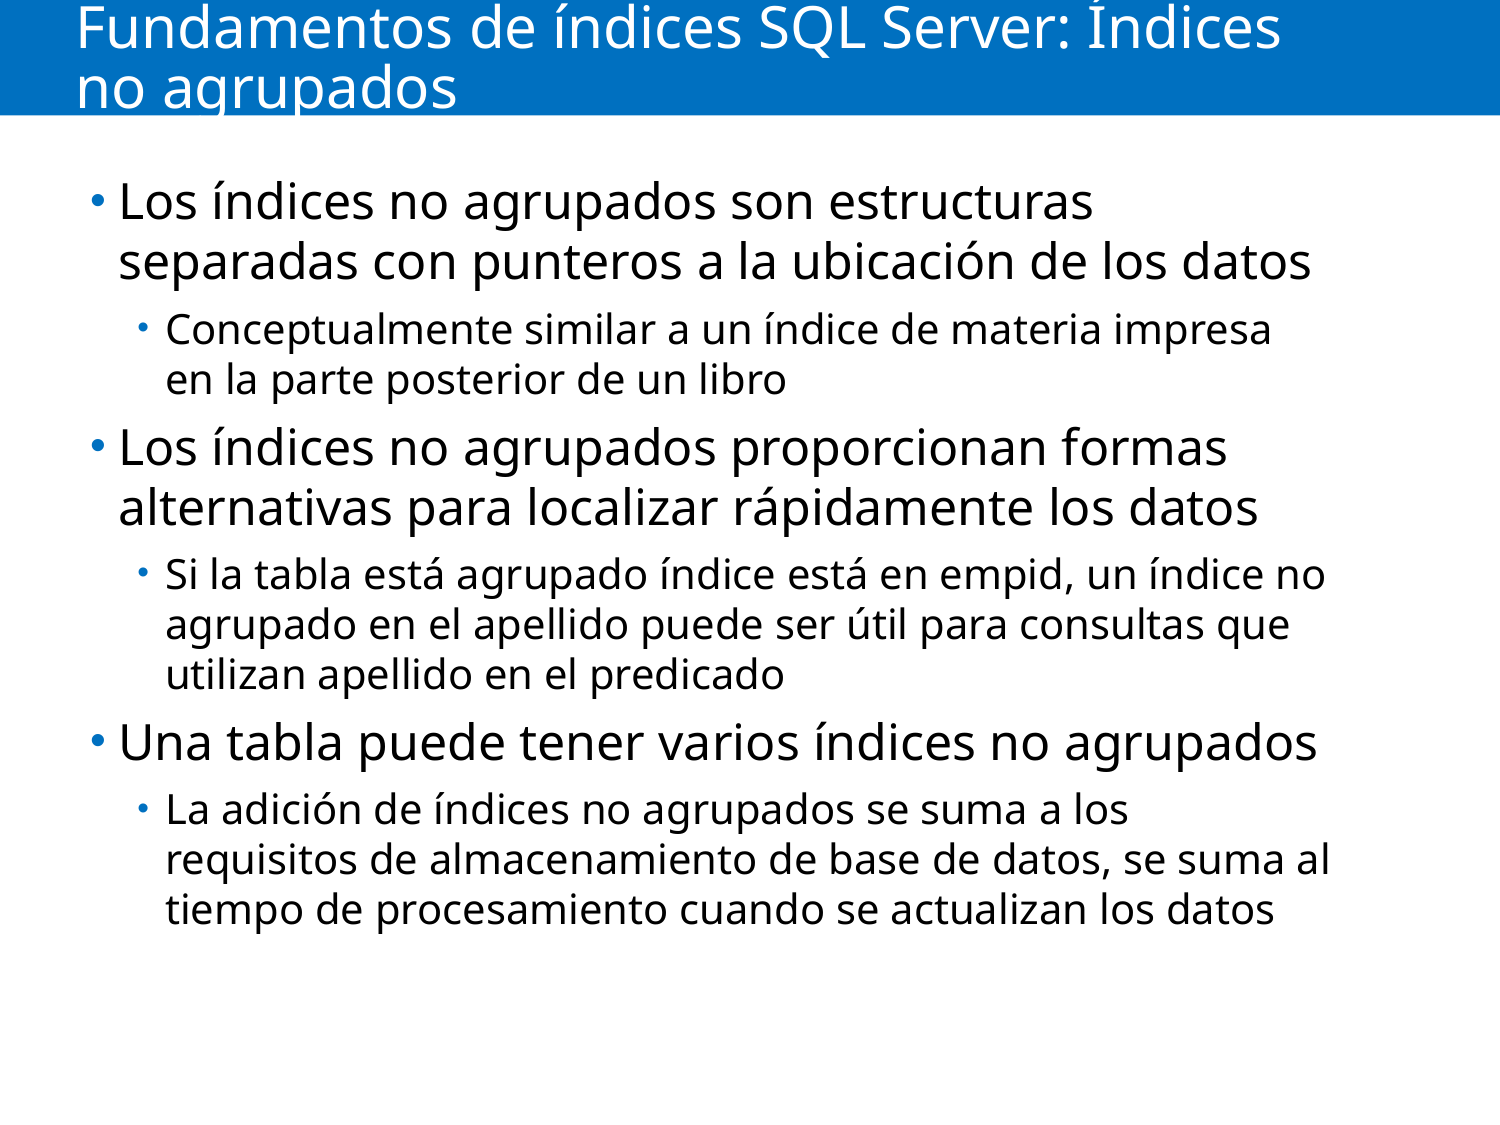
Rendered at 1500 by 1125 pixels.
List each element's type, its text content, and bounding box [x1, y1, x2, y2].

title Fundamentos de índices SQL Server: Índices no agrupados [75, 0, 1351, 122]
text_box Los índices no agrupados son estructuras separadas con punteros a la ubicación de los datos Conceptualmente similar a un índice de materia impresa en la parte posterior de un libro Los índices no agrupados proporcionan formas alternativas para localizar rápidamente los datos Si la tabla está agrupado índice está en empid, un índice no agrupado en el apellido puede ser útil para consultas que utilizan apellido en el predicado Una tabla puede tener varios índices no agrupados La adición de índices no agrupados se suma a los requisitos de almacenamiento de base de datos, se suma al tiempo de procesamiento cuando se actualizan los datos [75, 162, 1347, 883]
